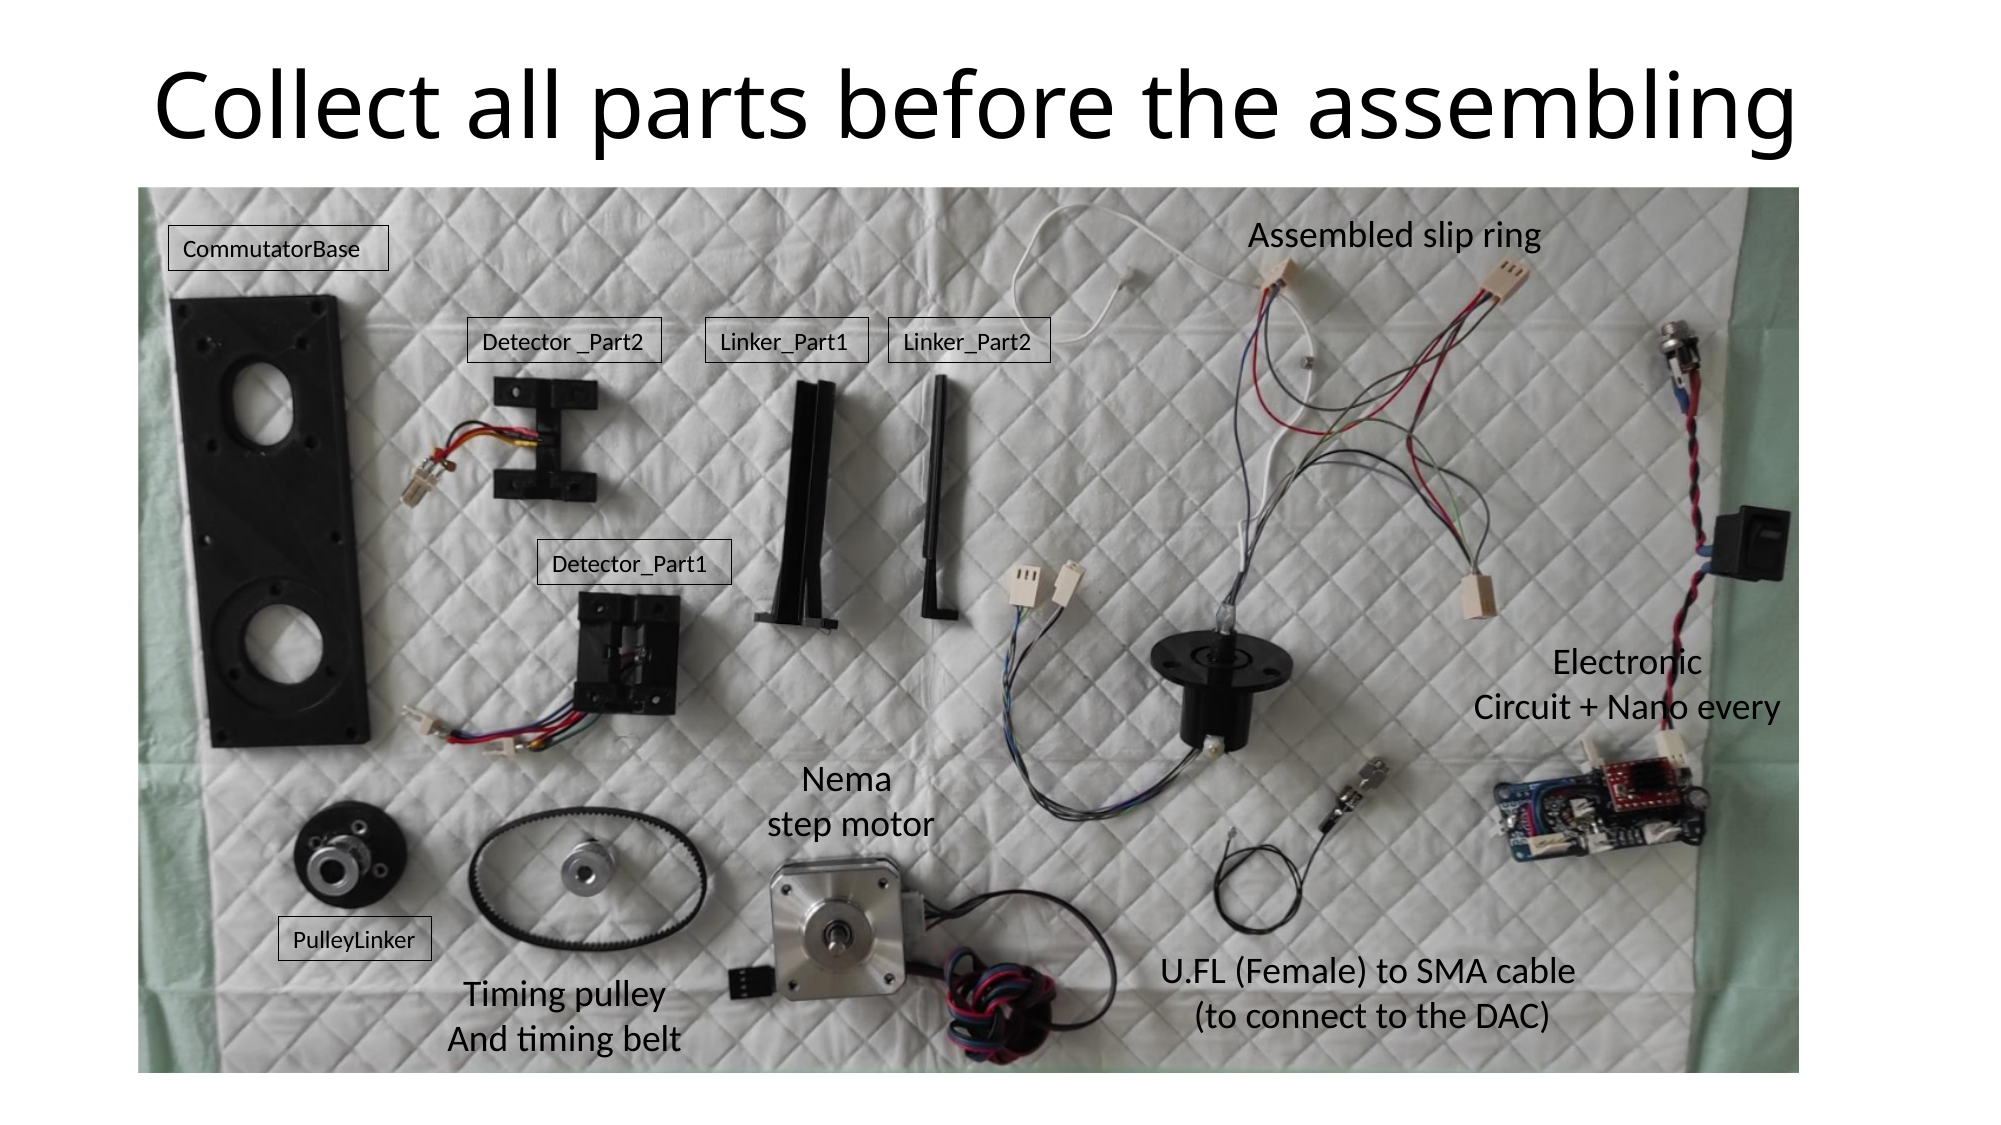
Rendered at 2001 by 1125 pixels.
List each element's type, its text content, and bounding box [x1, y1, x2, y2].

picture [137, 186, 1799, 1073]
title Collect all parts before the assembling [137, 0, 1863, 218]
